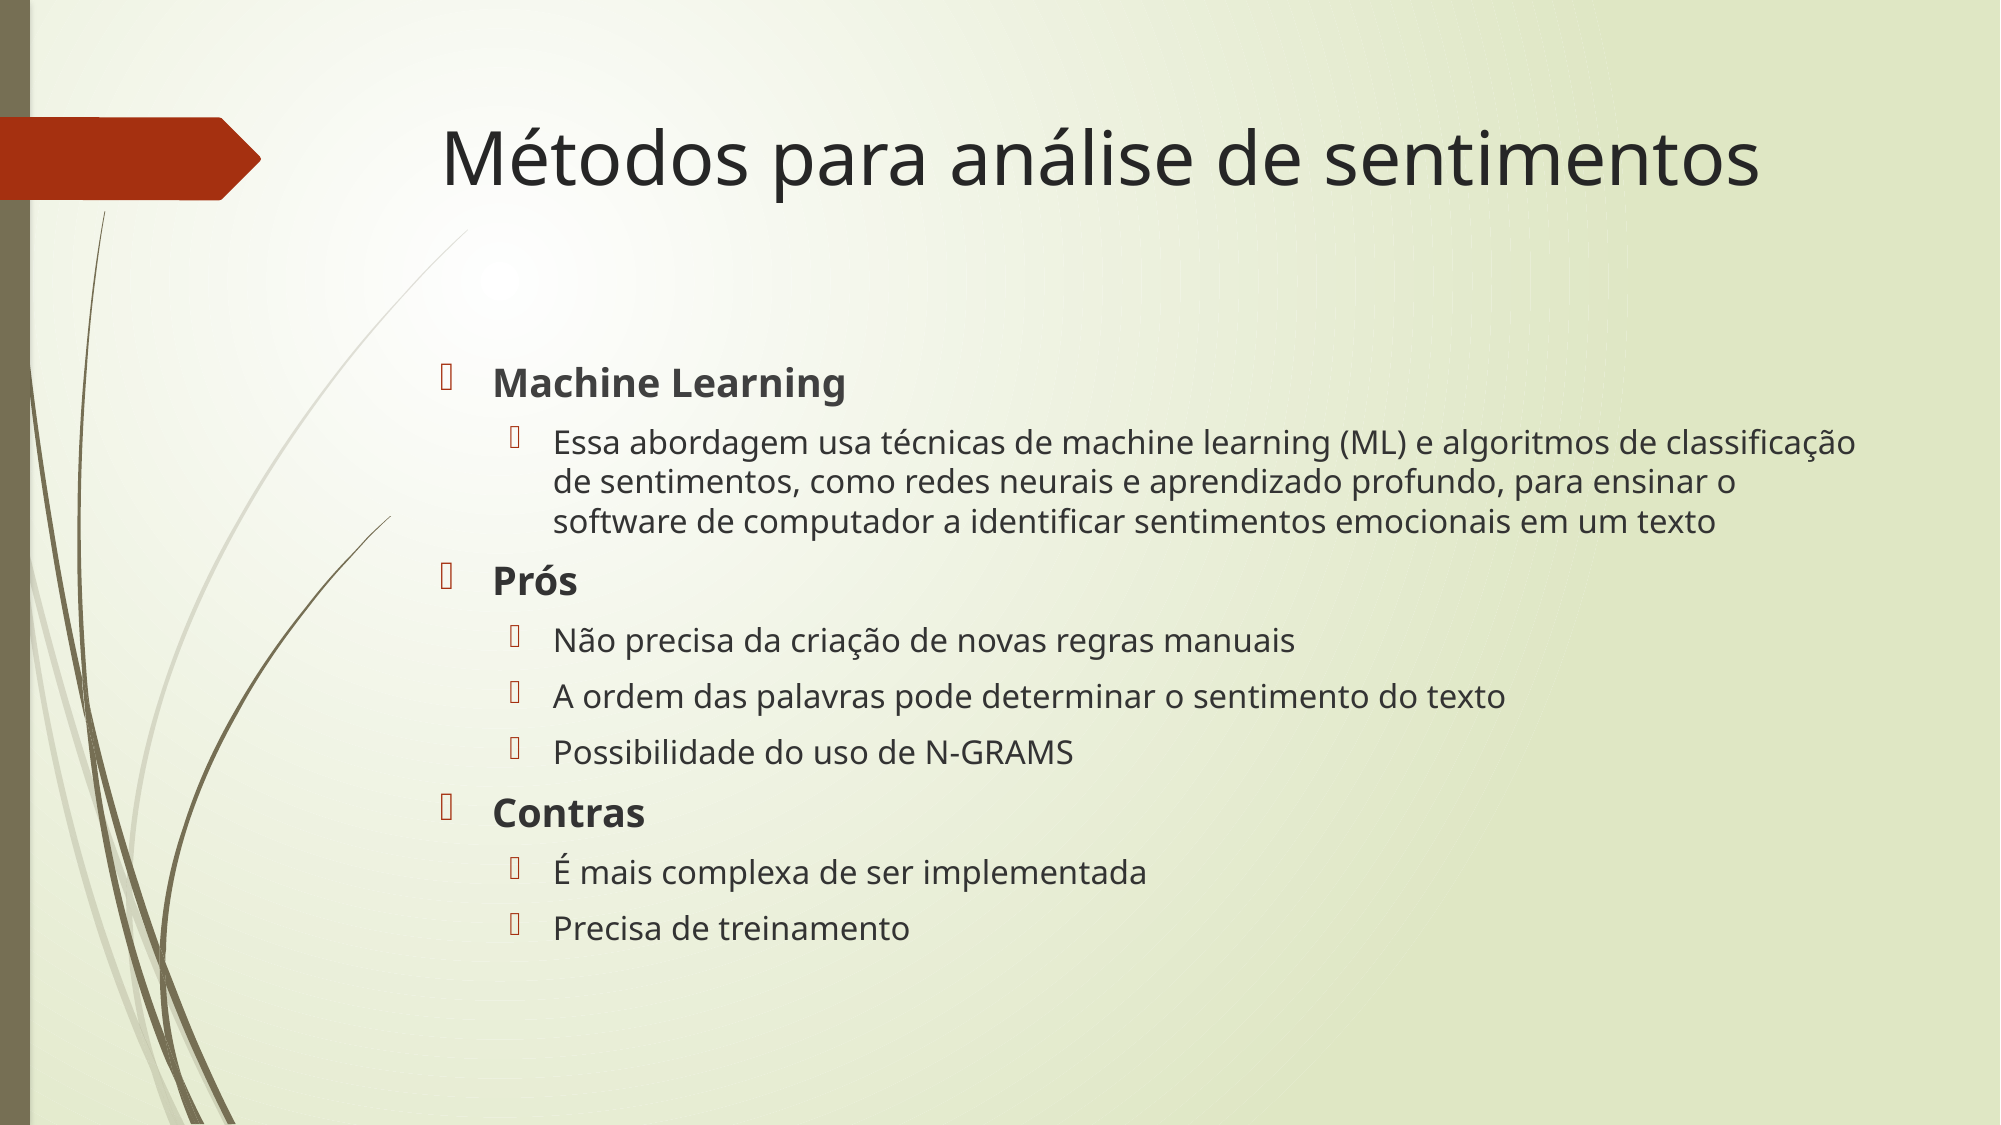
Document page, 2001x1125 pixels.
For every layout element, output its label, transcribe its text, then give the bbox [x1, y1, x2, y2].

list Machine Learning Essa abordagem usa técnicas de machine learning (ML) e algoritmos de classificação de sentimentos, como redes neurais e aprendizado profundo, para ensinar o software de computador a identificar sentimentos emocionais em um texto Prós Não precisa da criação de novas regras manuais A ordem das palavras pode determinar o sentimento do texto Possibilidade do uso de N-GRAMS Contras É mais complexa de ser implementada Precisa de treinamento [424, 350, 1888, 970]
title Métodos para análise de sentimentos [425, 102, 1888, 313]
